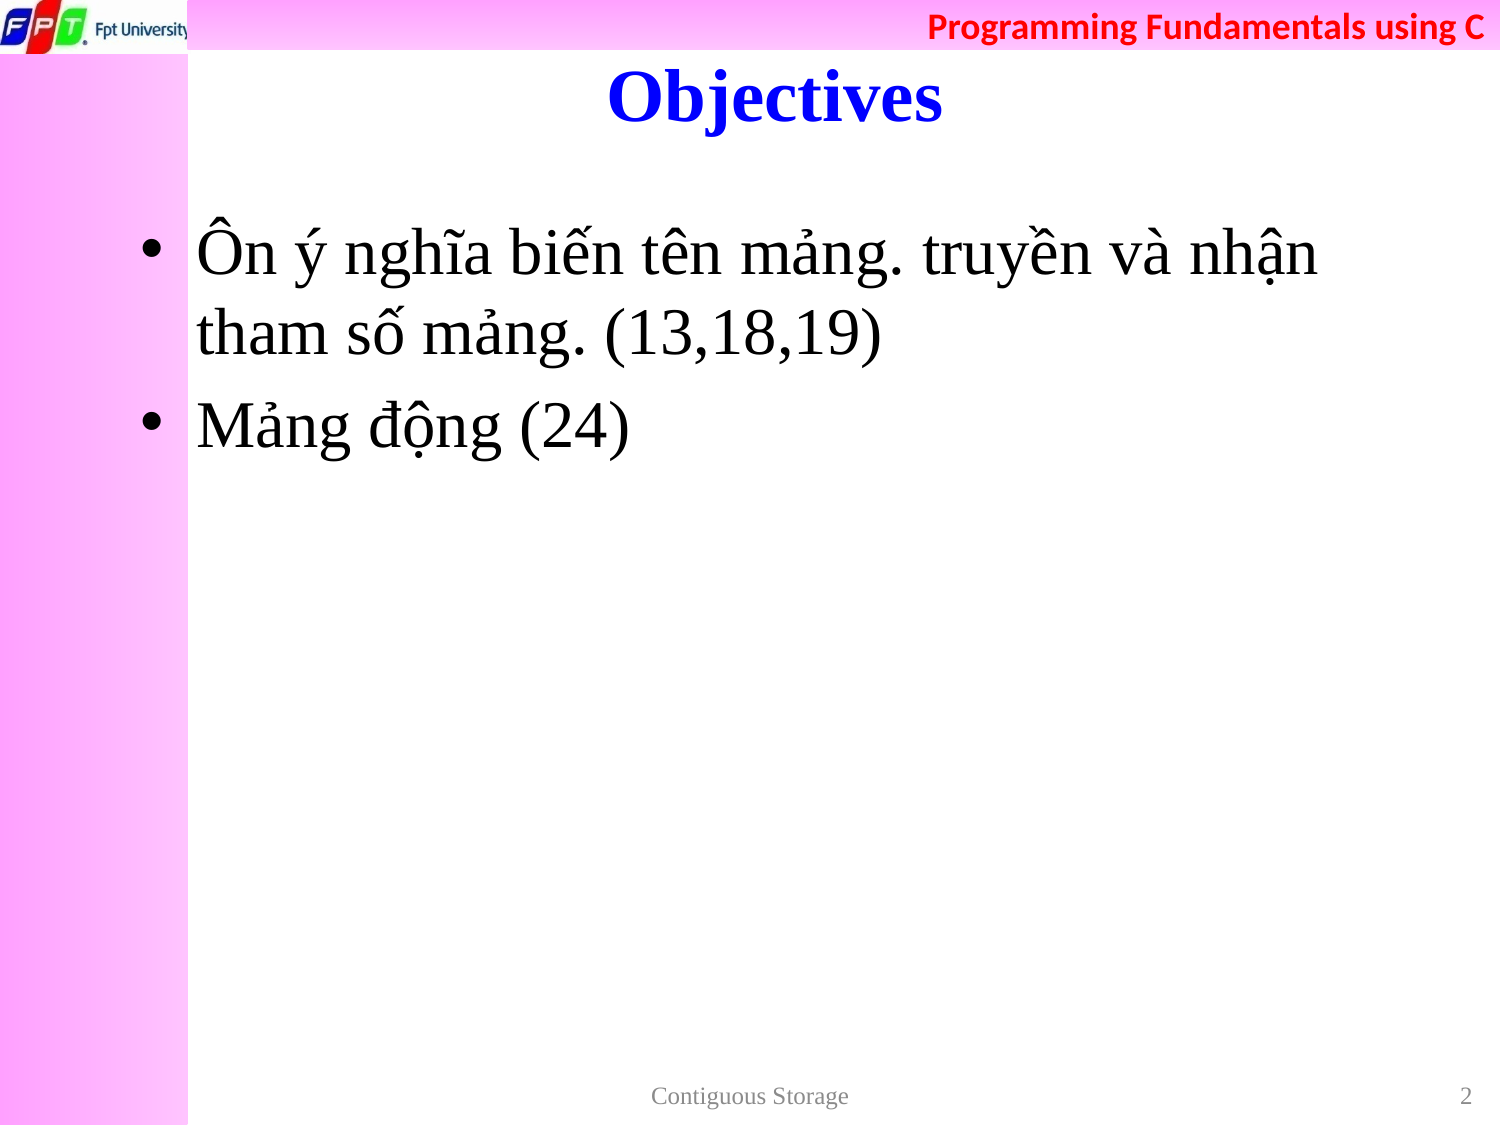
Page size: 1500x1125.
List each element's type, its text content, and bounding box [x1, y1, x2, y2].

footer Contiguous Storage [512, 1074, 988, 1116]
slide_number 2 [1137, 1074, 1488, 1116]
title Objectives [125, 45, 1425, 138]
picture [0, 0, 188, 54]
list Ôn ý nghĩa biến tên mảng. truyền và nhận tham số mảng. (13,18,19) Mảng động (24) [125, 200, 1425, 1005]
